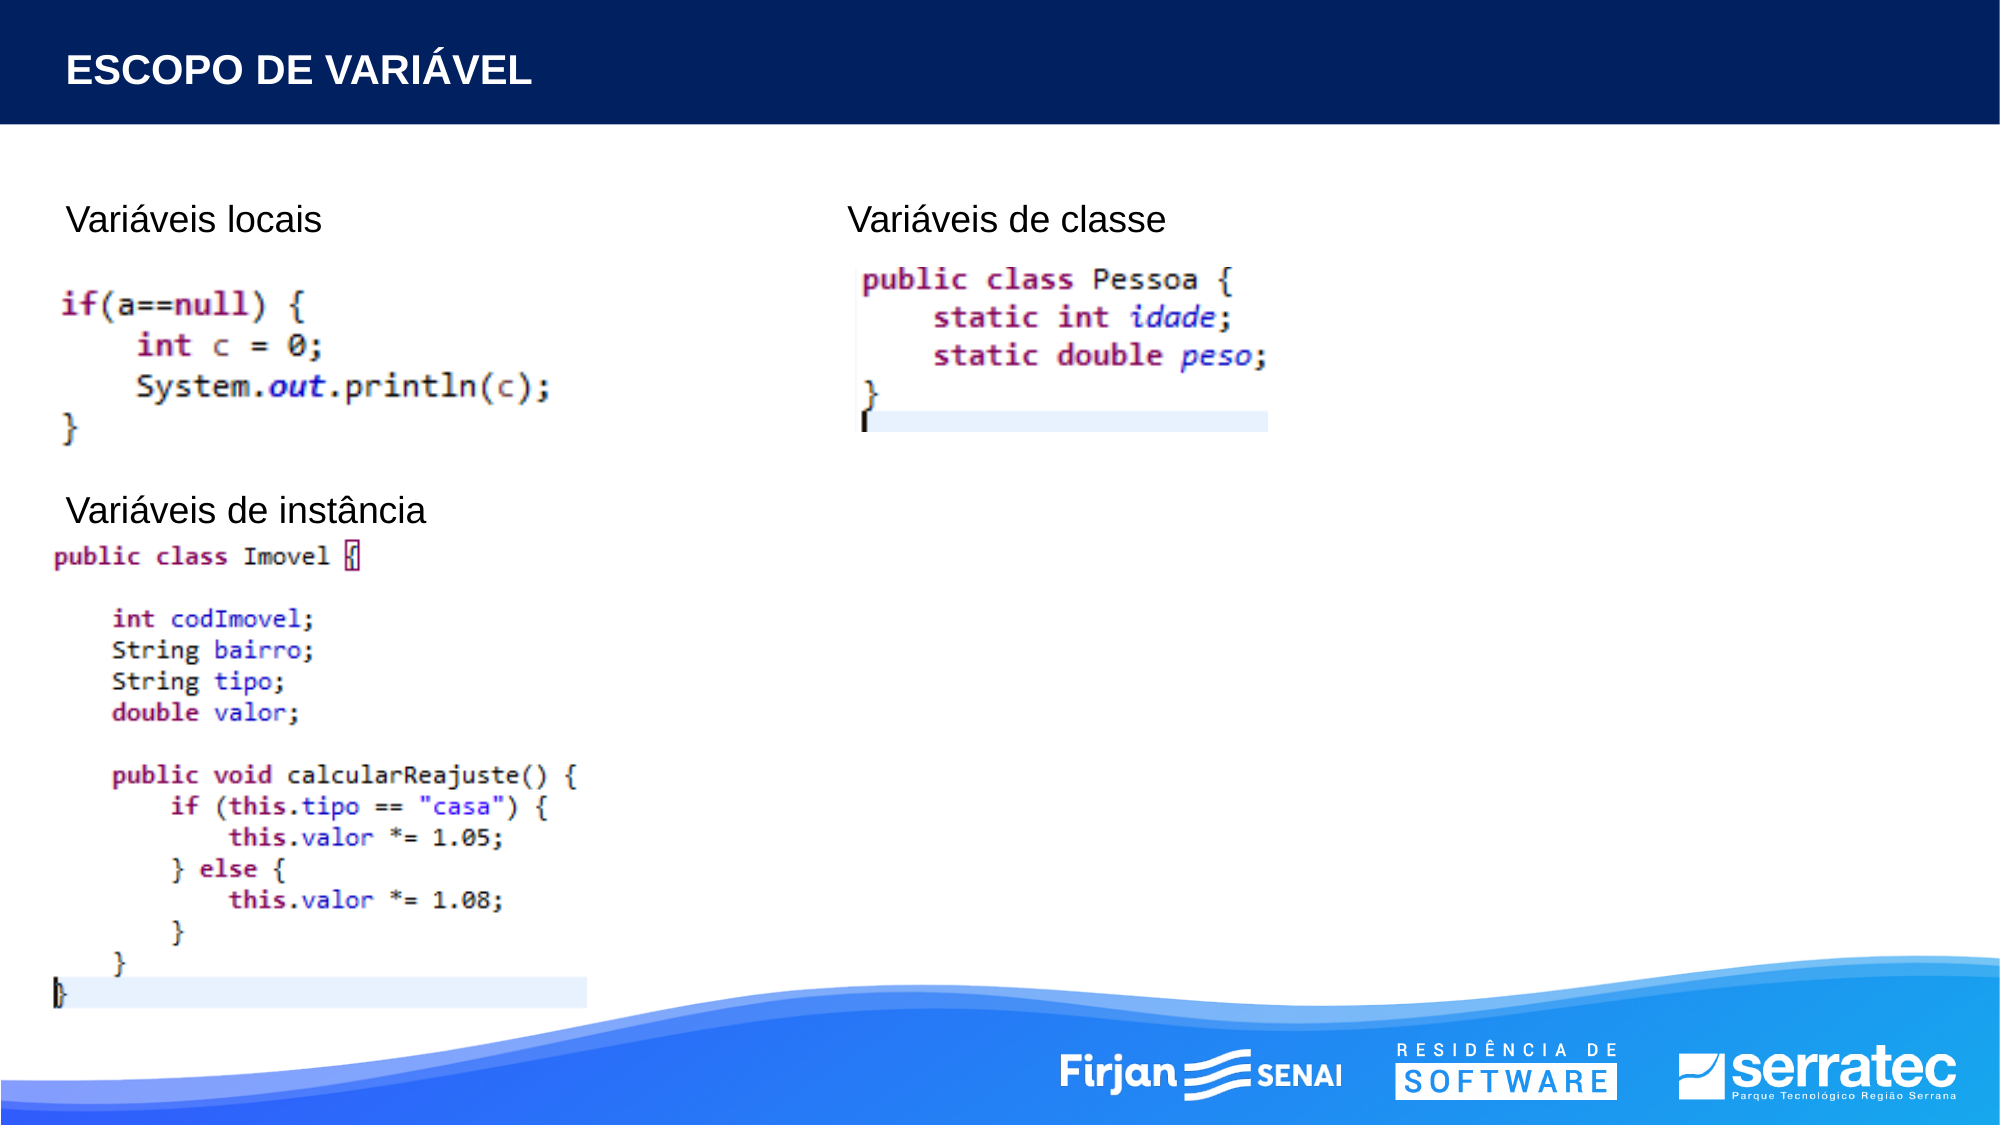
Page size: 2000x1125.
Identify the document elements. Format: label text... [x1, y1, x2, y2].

text_box Variáveis locais [50, 187, 696, 248]
text_box Variáveis de classe [832, 187, 1477, 248]
picture [1, 538, 2000, 1125]
text_box [124, 46, 1844, 108]
text_box ESCOPO DE VARIÁVEL [50, 35, 553, 101]
text_box Variáveis de instância [50, 478, 696, 539]
picture [50, 267, 573, 479]
picture [855, 267, 1268, 432]
